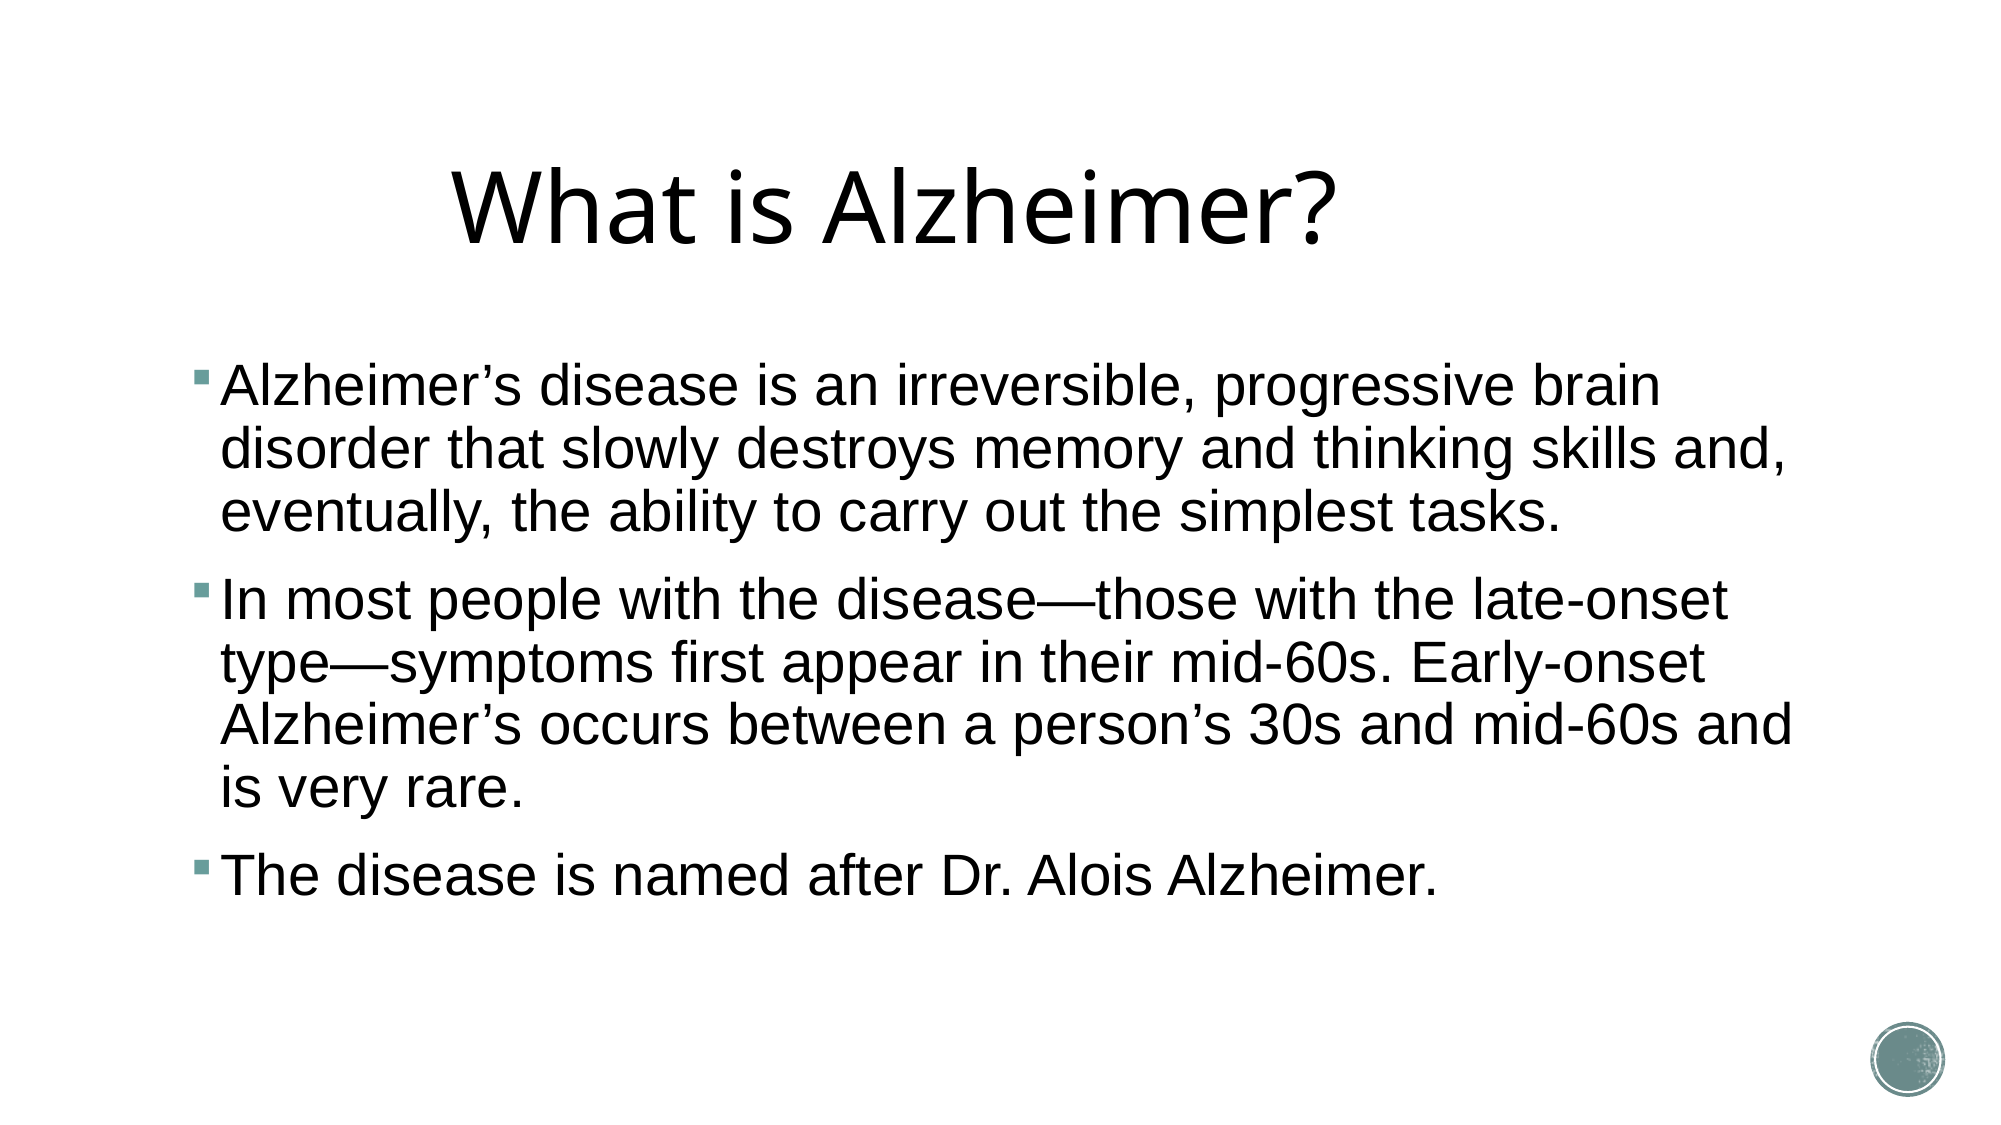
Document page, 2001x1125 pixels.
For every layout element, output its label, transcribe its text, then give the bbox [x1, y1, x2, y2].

list Alzheimer’s disease is an irreversible, progressive brain disorder that slowly destroys memory and thinking skills and, eventually, the ability to carry out the simplest tasks. In most people with the disease—those with the late-onset type—symptoms first appear in their mid-60s. Early-onset Alzheimer’s occurs between a person’s 30s and mid-60s and is very rare. The disease is named after Dr. Alois Alzheimer. [175, 348, 1826, 1013]
title What is Alzheimer? [175, 79, 1826, 344]
